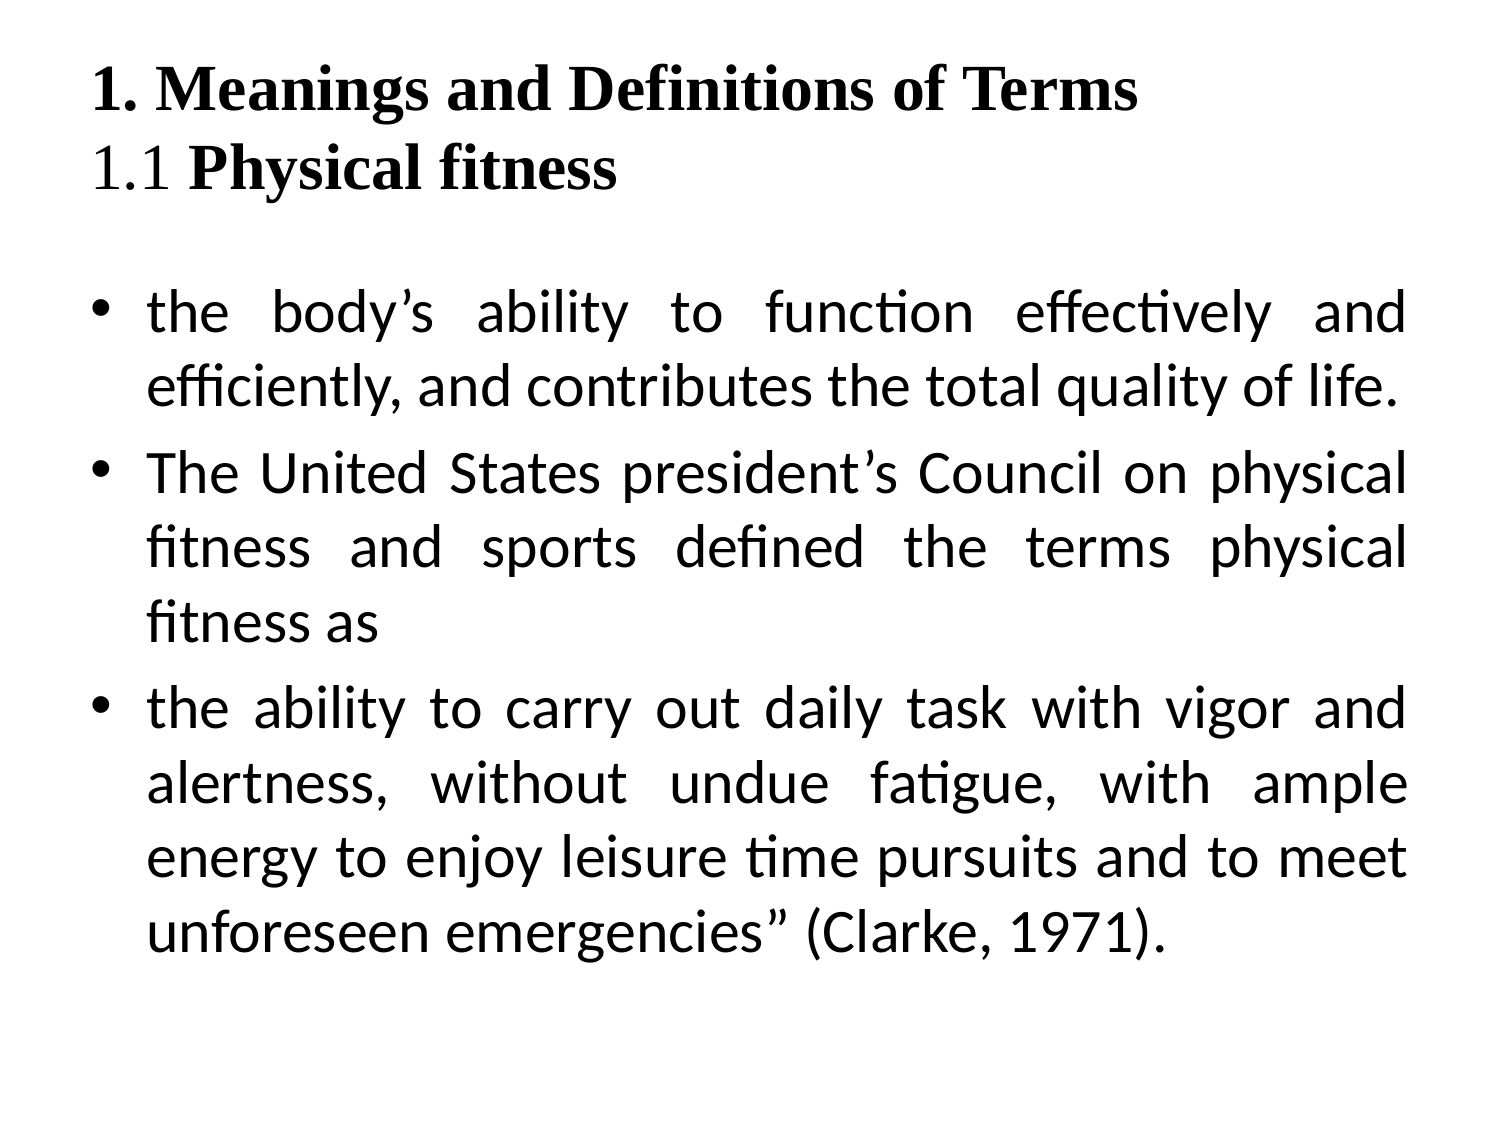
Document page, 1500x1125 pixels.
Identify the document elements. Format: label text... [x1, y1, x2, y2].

title 1. Meanings and Definitions of Terms 1.1 Physical fitness [75, 0, 1425, 213]
list the body’s ability to function effectively and efficiently, and contributes the total quality of life. The United States president’s Council on physical fitness and sports defined the terms physical fitness as the ability to carry out daily task with vigor and alertness, without undue fatigue, with ample energy to enjoy leisure time pursuits and to meet unforeseen emergencies” (Clarke, 1971). [75, 262, 1425, 1005]
